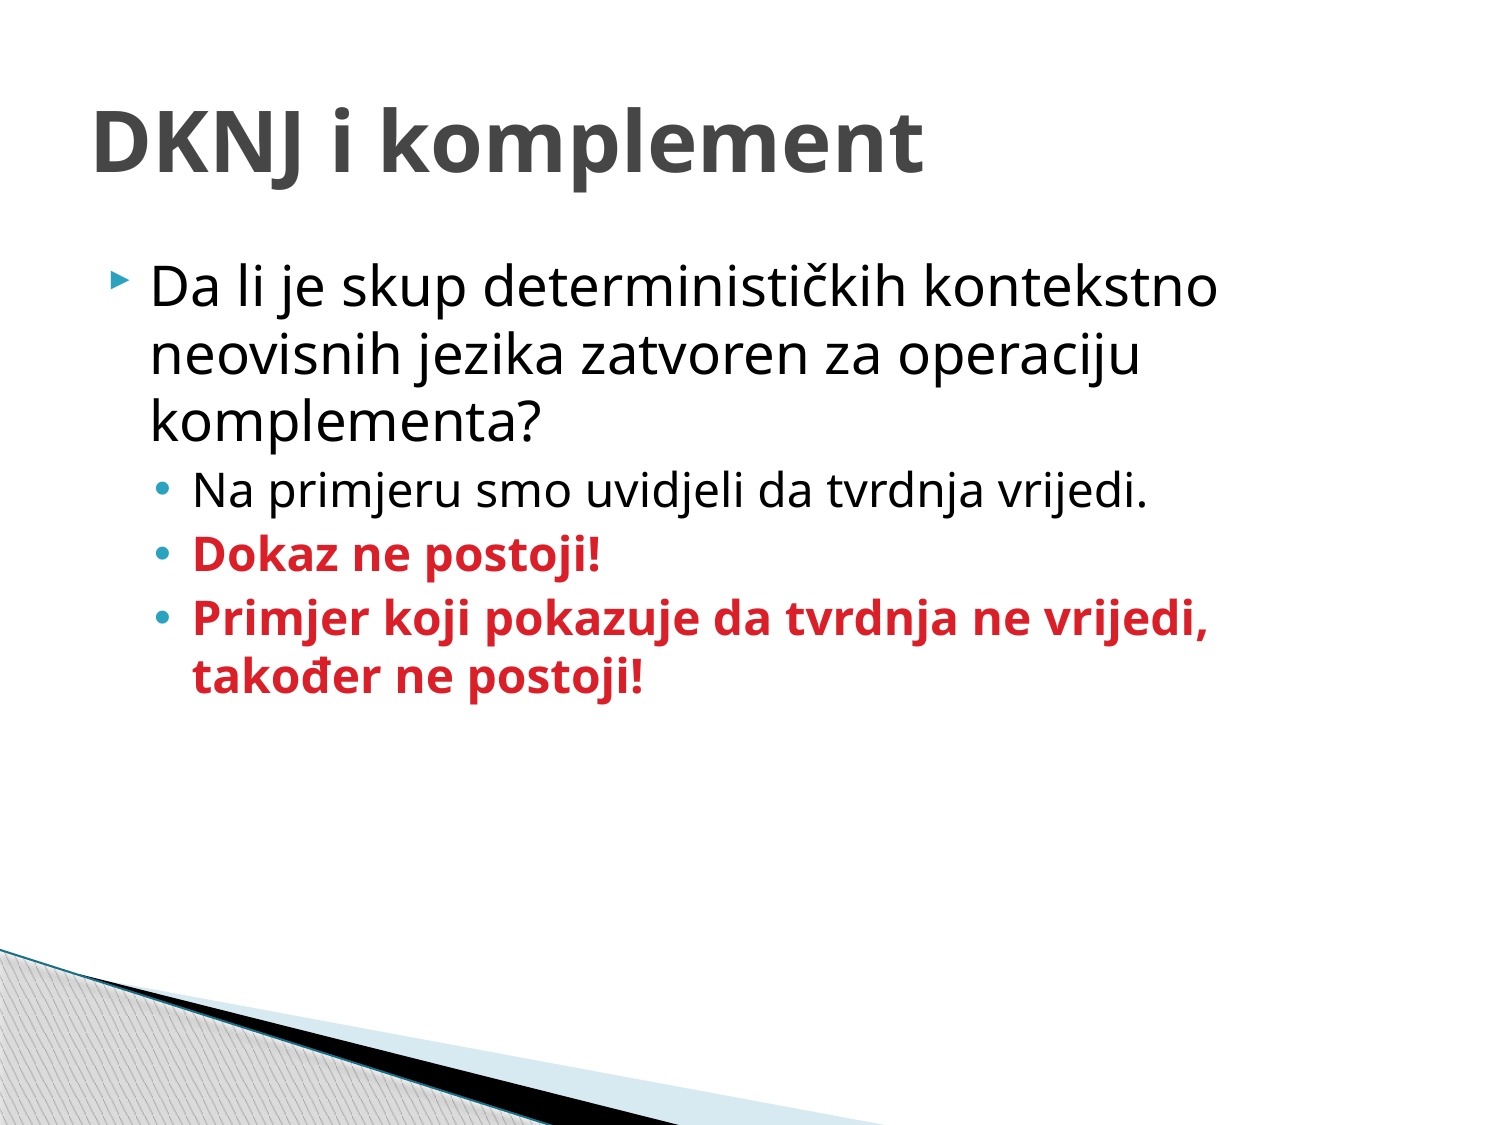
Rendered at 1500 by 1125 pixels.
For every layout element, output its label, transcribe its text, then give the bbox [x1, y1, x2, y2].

title DKNJ i komplement [75, 45, 1425, 233]
list Da li je skup determinističkih kontekstno neovisnih jezika zatvoren za operaciju komplementa? Na primjeru smo uvidjeli da tvrdnja vrijedi. Dokaz ne postoji! Primjer koji pokazuje da tvrdnja ne vrijedi, također ne postoji! [75, 243, 1425, 986]
